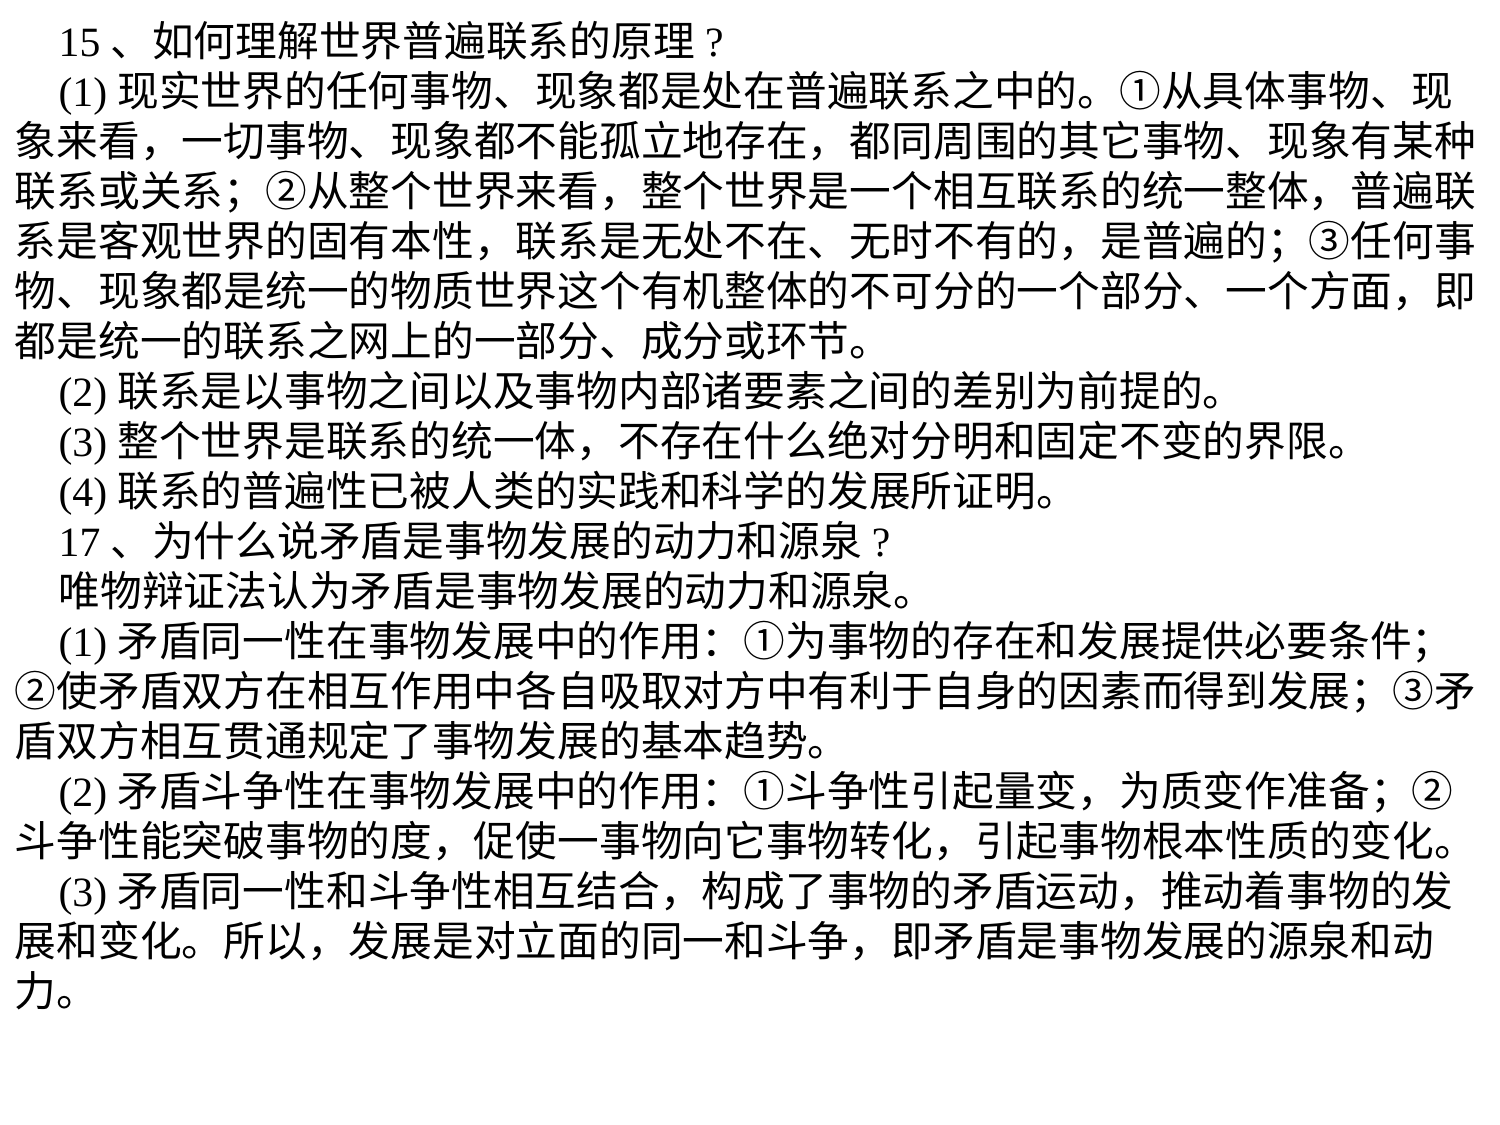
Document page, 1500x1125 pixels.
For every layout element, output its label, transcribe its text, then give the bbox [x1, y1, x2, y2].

text_box 15、如何理解世界普遍联系的原理? (1)现实世界的任何事物、现象都是处在普遍联系之中的。①从具体事物、现象来看，一切事物、现象都不能孤立地存在，都同周围的其它事物、现象有某种联系或关系；②从整个世界来看，整个世界是一个相互联系的统一整体，普遍联系是客观世界的固有本性，联系是无处不在、无时不有的，是普遍的；③任何事物、现象都是统一的物质世界这个有机整体的不可分的一个部分、一个方面，即都是统一的联系之网上的一部分、成分或环节。 (2)联系是以事物之间以及事物内部诸要素之间的差别为前提的。 (3)整个世界是联系的统一体，不存在什么绝对分明和固定不变的界限。 (4)联系的普遍性已被人类的实践和科学的发展所证明。 17、为什么说矛盾是事物发展的动力和源泉? 唯物辩证法认为矛盾是事物发展的动力和源泉。 (1)矛盾同一性在事物发展中的作用：①为事物的存在和发展提供必要条件；②使矛盾双方在相互作用中各自吸取对方中有利于自身的因素而得到发展；③矛盾双方相互贯通规定了事物发展的基本趋势。 (2)矛盾斗争性在事物发展中的作用：①斗争性引起量变，为质变作准备；②斗争性能突破事物的度，促使一事物向它事物转化，引起事物根本性质的变化。 (3)矛盾同一性和斗争性相互结合，构成了事物的矛盾运动，推动着事物的发展和变化。所以，发展是对立面的同一和斗争，即矛盾是事物发展的源泉和动力。 [0, 7, 1500, 1023]
